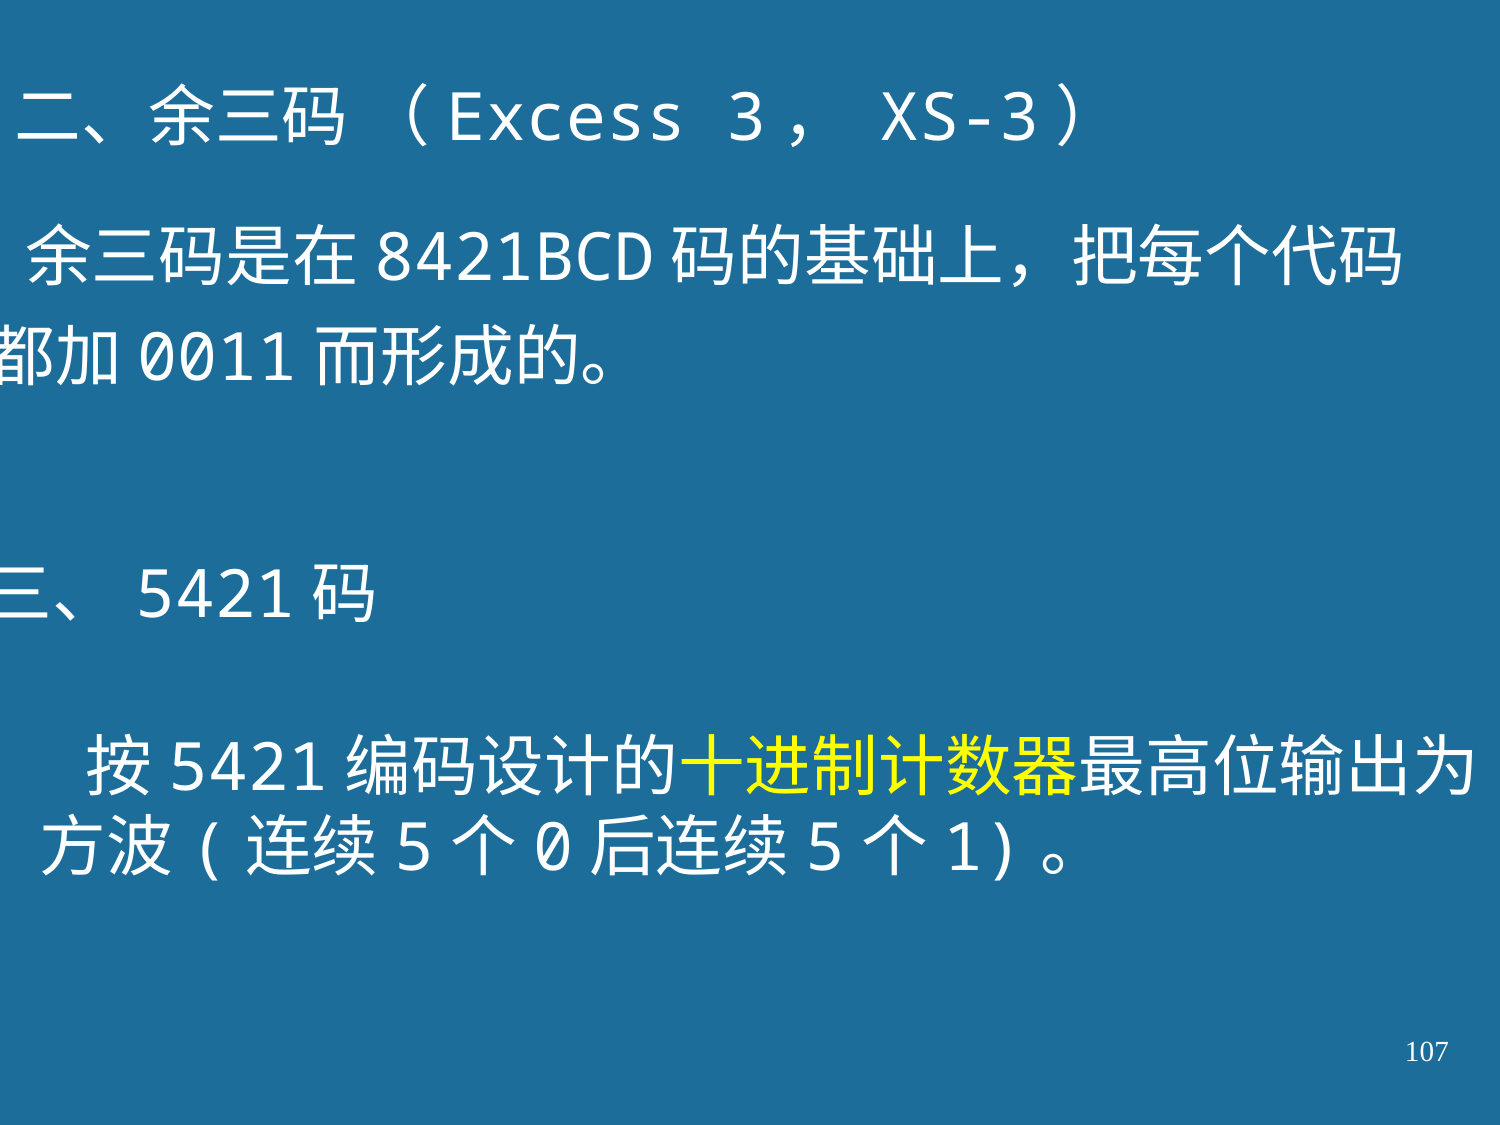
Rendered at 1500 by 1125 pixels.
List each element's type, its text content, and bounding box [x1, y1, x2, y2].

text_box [0, 205, 1381, 403]
text_box 按5421编码设计的十进制计数器最高位输出为方波(连续5个0后连续5个1)。 [24, 716, 1500, 891]
text_box 二、余三码 （Excess 3， XS-3） [0, 66, 1388, 161]
slide_number 107 [1151, 1025, 1465, 1100]
text_box 三、5421码 [0, 543, 393, 639]
